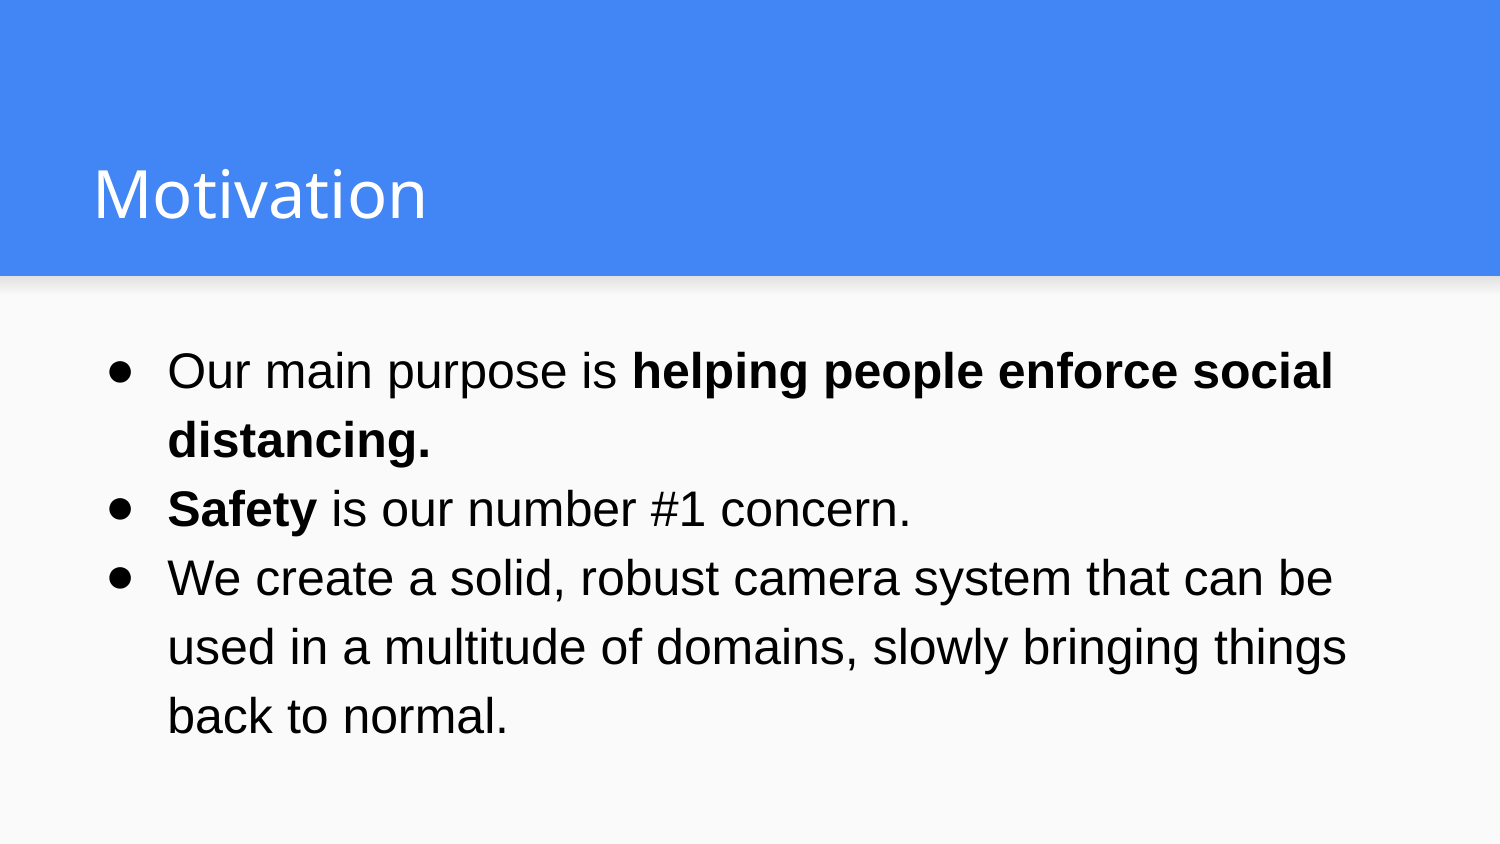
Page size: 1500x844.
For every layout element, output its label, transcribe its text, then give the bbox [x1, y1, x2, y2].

title Motivation [77, 121, 1427, 248]
list Our main purpose is helping people enforce social distancing. Safety is our number #1 concern. We create a solid, robust camera system that can be used in a multitude of domains, slowly bringing things back to normal. [77, 314, 1427, 760]
